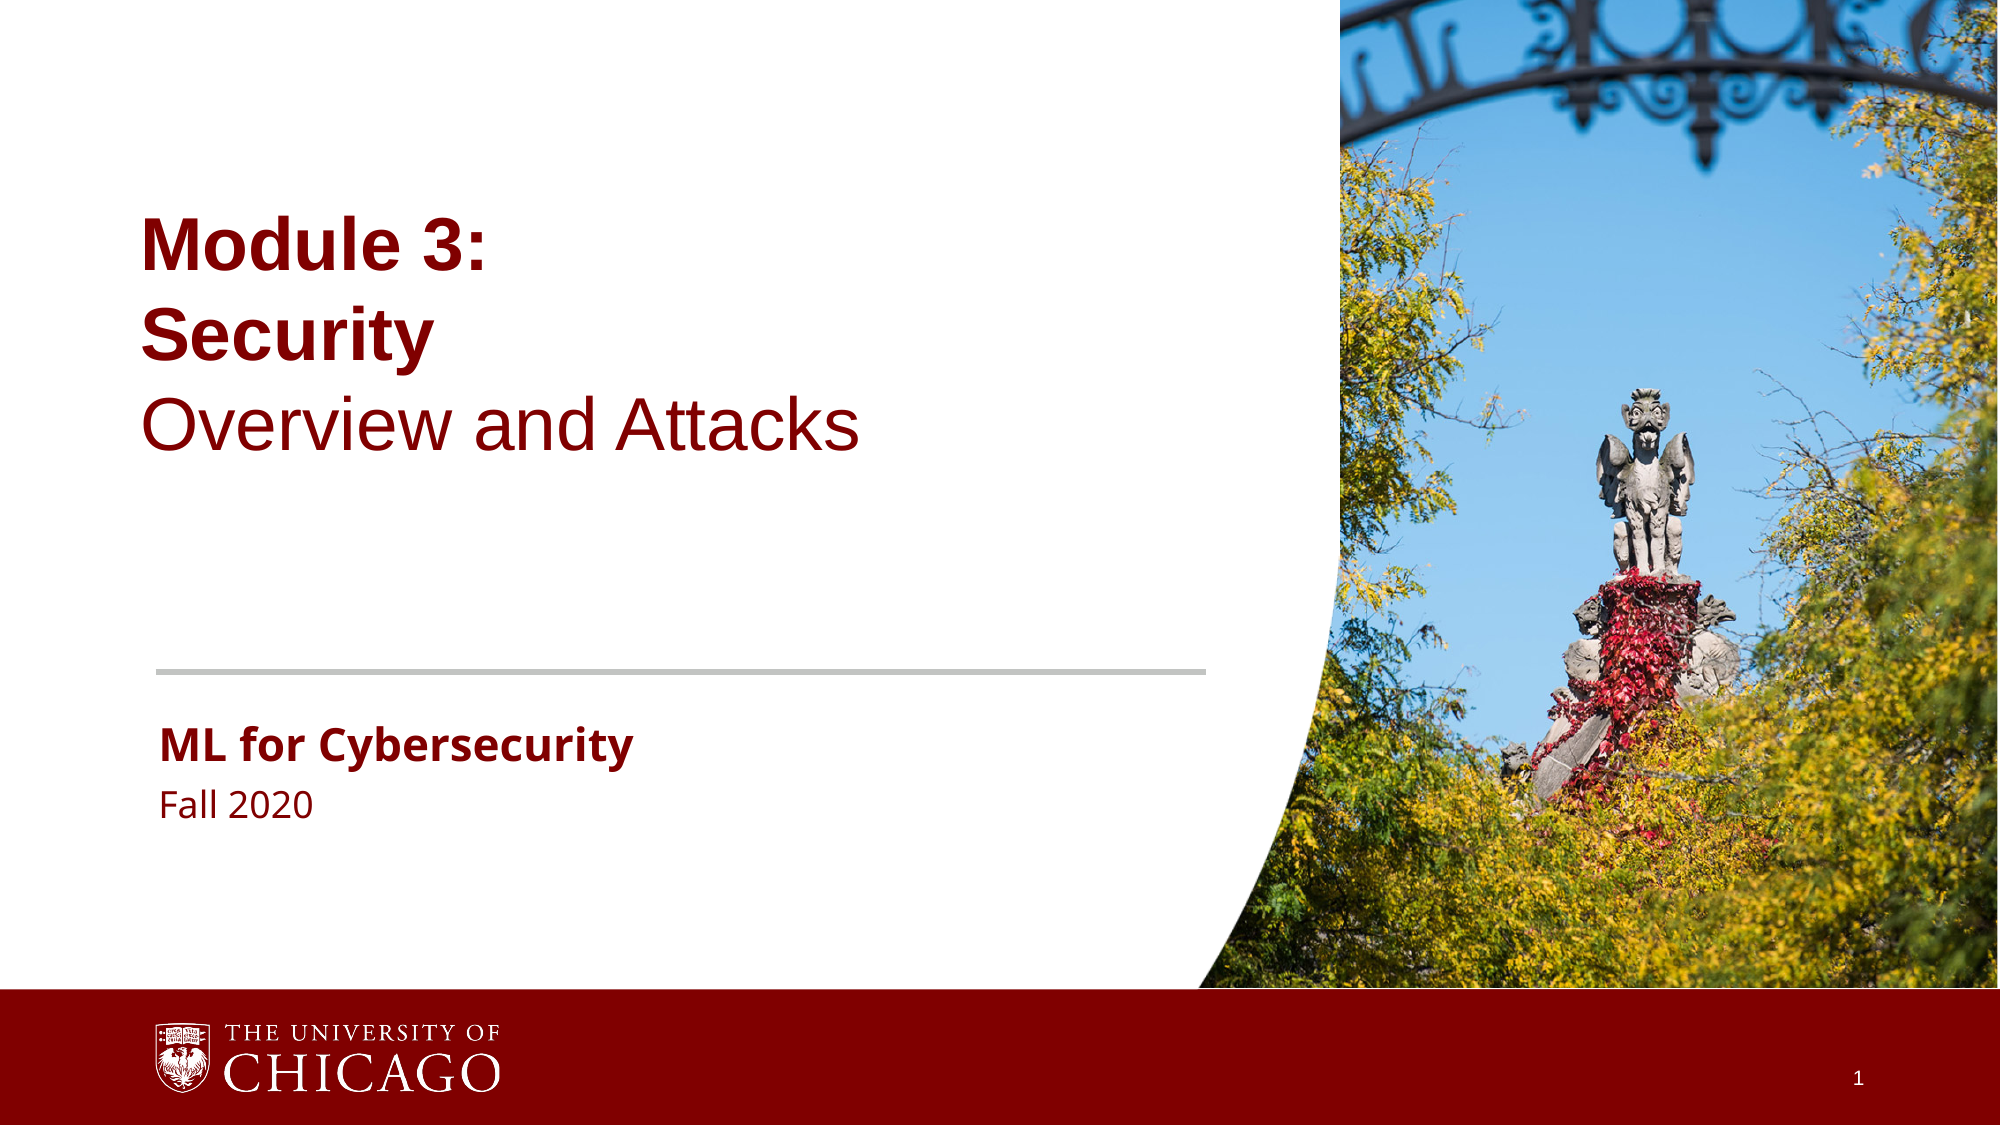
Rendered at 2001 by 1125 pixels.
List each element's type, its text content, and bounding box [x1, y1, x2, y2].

text_box Module 3: Security Overview and Attacks [125, 170, 1497, 563]
slide_number 1 [1412, 1046, 1880, 1107]
picture [0, 0, 1998, 989]
text_box ML for Cybersecurity Fall 2020 [143, 694, 1251, 893]
